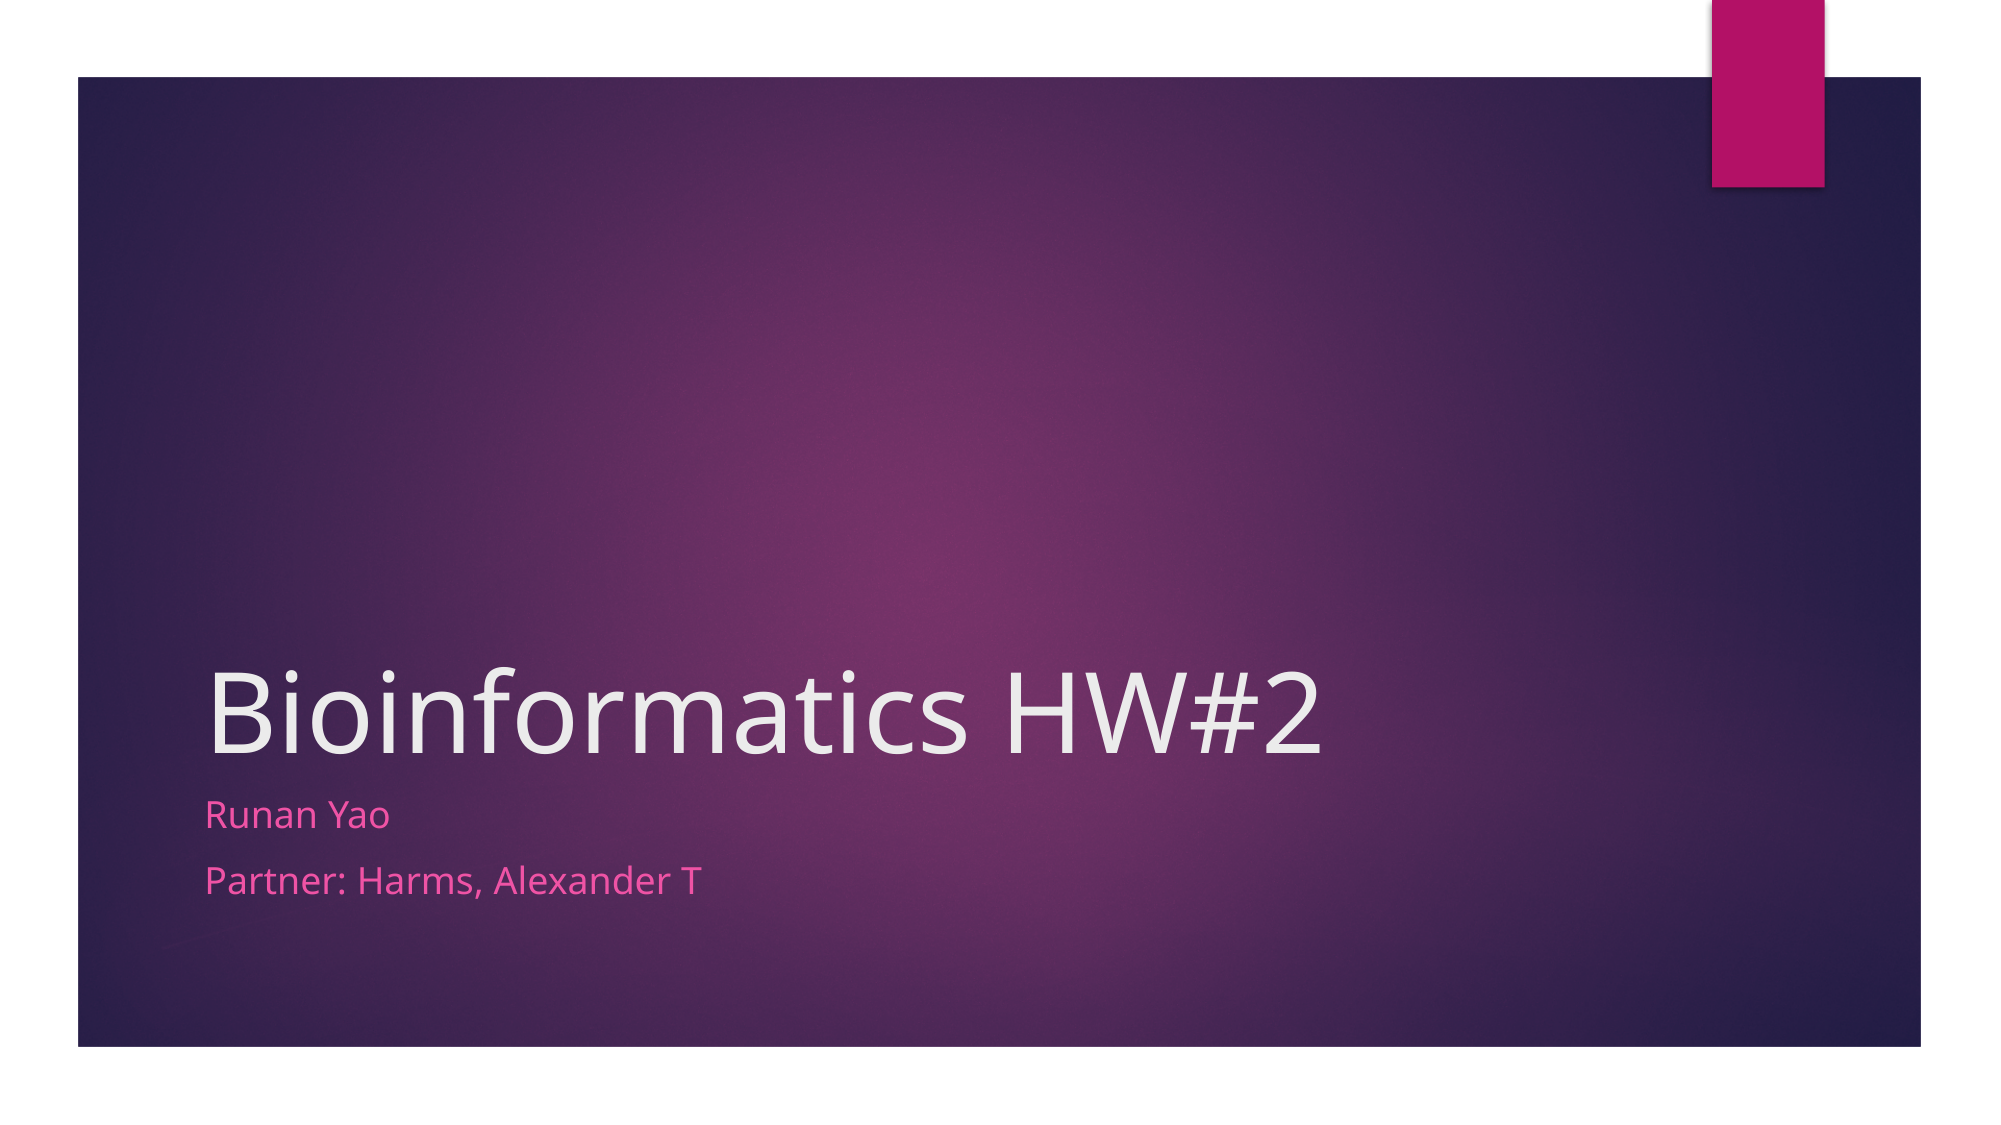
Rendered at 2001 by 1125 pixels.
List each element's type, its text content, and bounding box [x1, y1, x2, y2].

title Bioinformatics HW#2 [189, 344, 1638, 783]
subtitle Runan Yao Partner: Harms, Alexander T [189, 783, 1638, 925]
